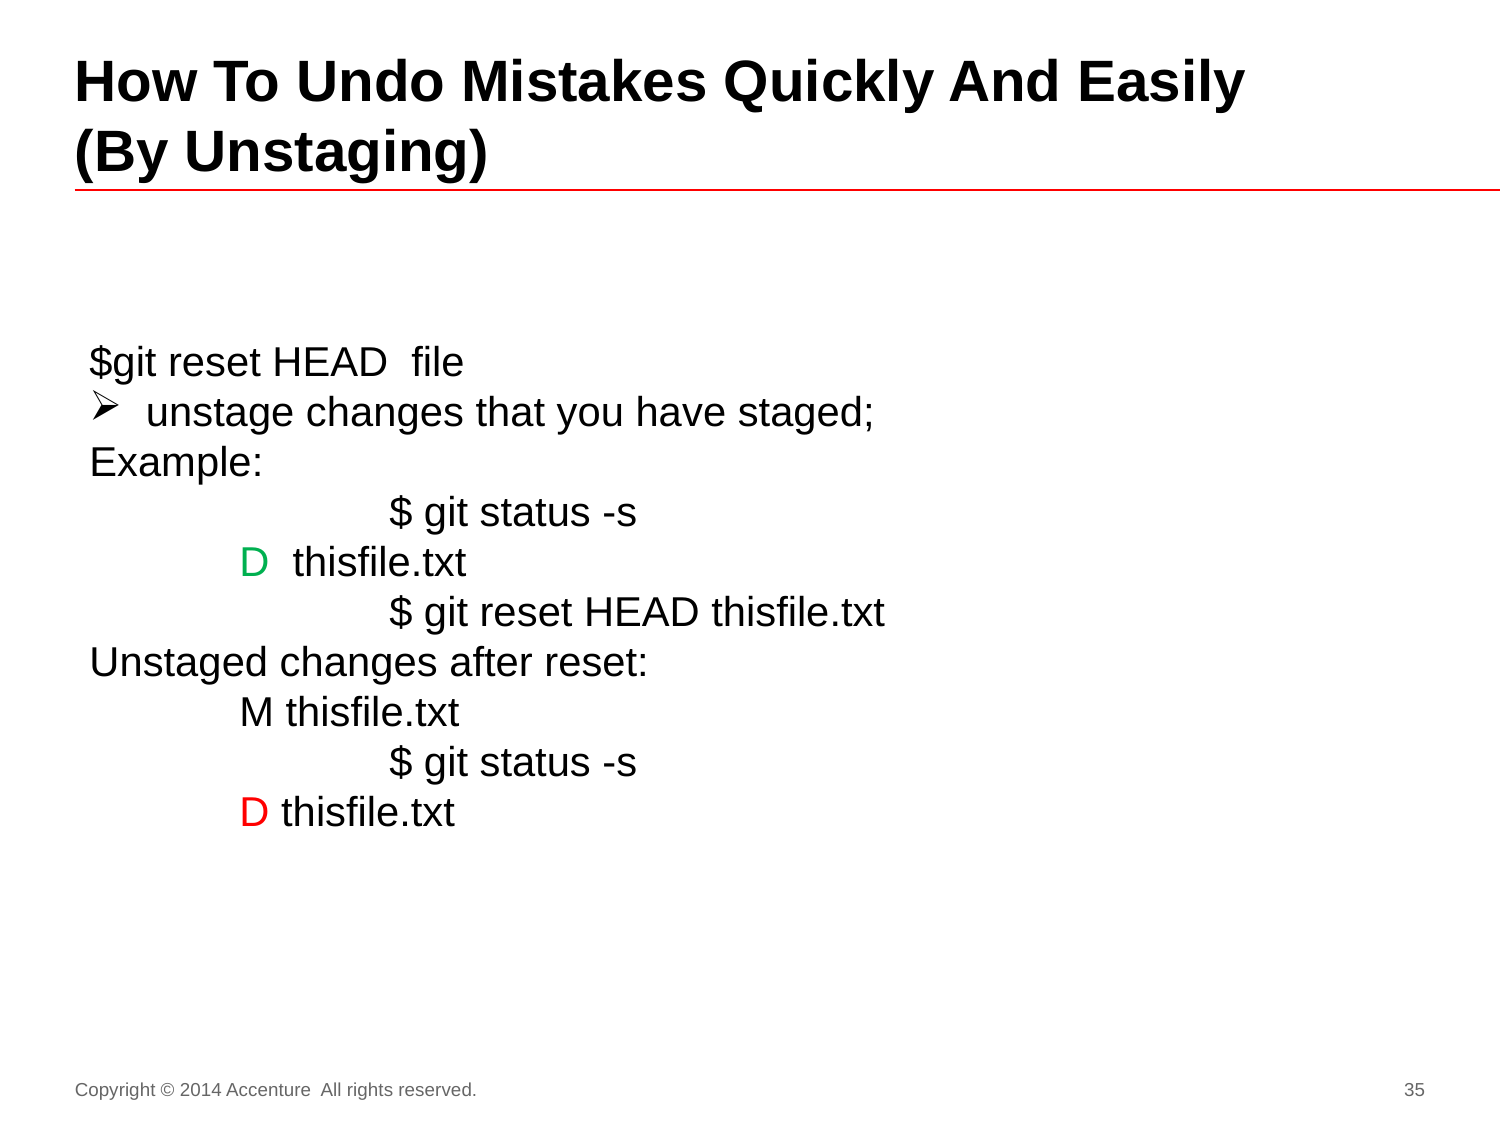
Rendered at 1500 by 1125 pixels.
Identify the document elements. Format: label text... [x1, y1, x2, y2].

text_box $git reset HEAD file unstage changes that you have staged; Example: $ git status -s D thisfile.txt $ git reset HEAD thisfile.txt Unstaged changes after reset: M thisfile.txt $ git status -s D thisfile.txt [74, 327, 1311, 843]
footer Copyright © 2014 Accenture All rights reserved. [74, 1078, 741, 1100]
title How To Undo Mistakes Quickly And Easily (By Unstaging) [74, 19, 1426, 184]
slide_number 35 [1335, 1078, 1426, 1100]
